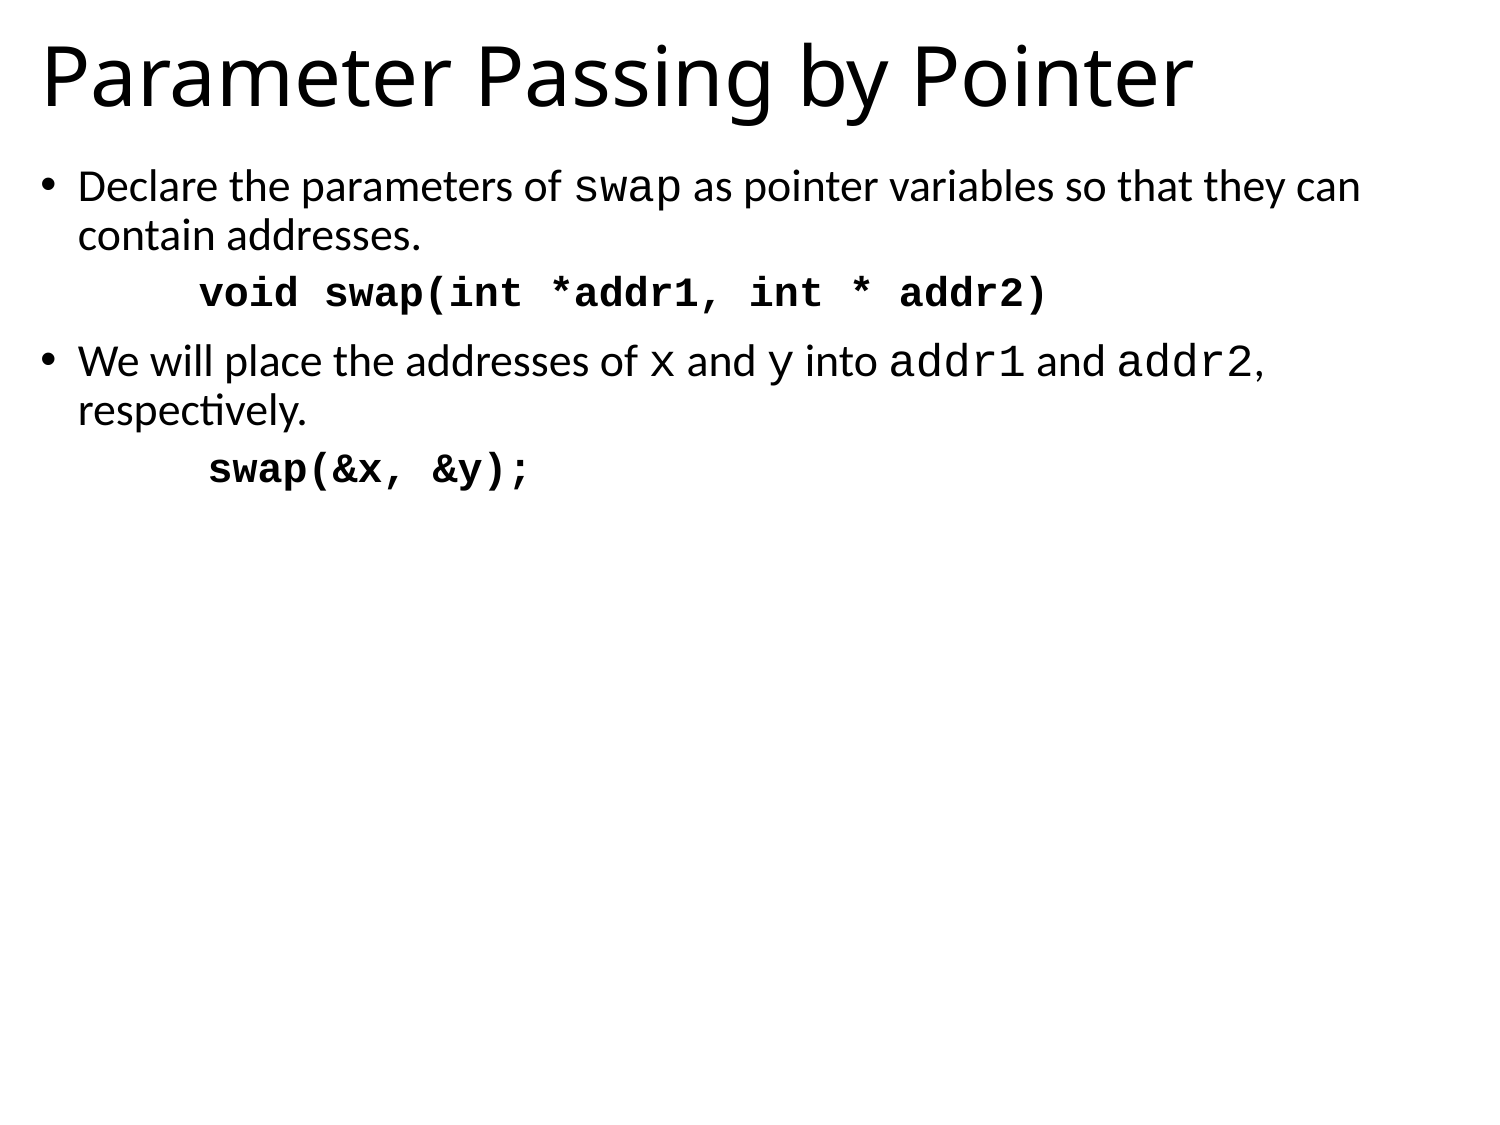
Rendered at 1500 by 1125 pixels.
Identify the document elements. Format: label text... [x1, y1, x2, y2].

list Declare the parameters of swap as pointer variables so that they can contain addresses. void swap(int *addr1, int * addr2) We will place the addresses of x and y into addr1 and addr2, respectively. swap(&x, &y); [25, 154, 1469, 1014]
title Parameter Passing by Pointer [25, 26, 1469, 138]
